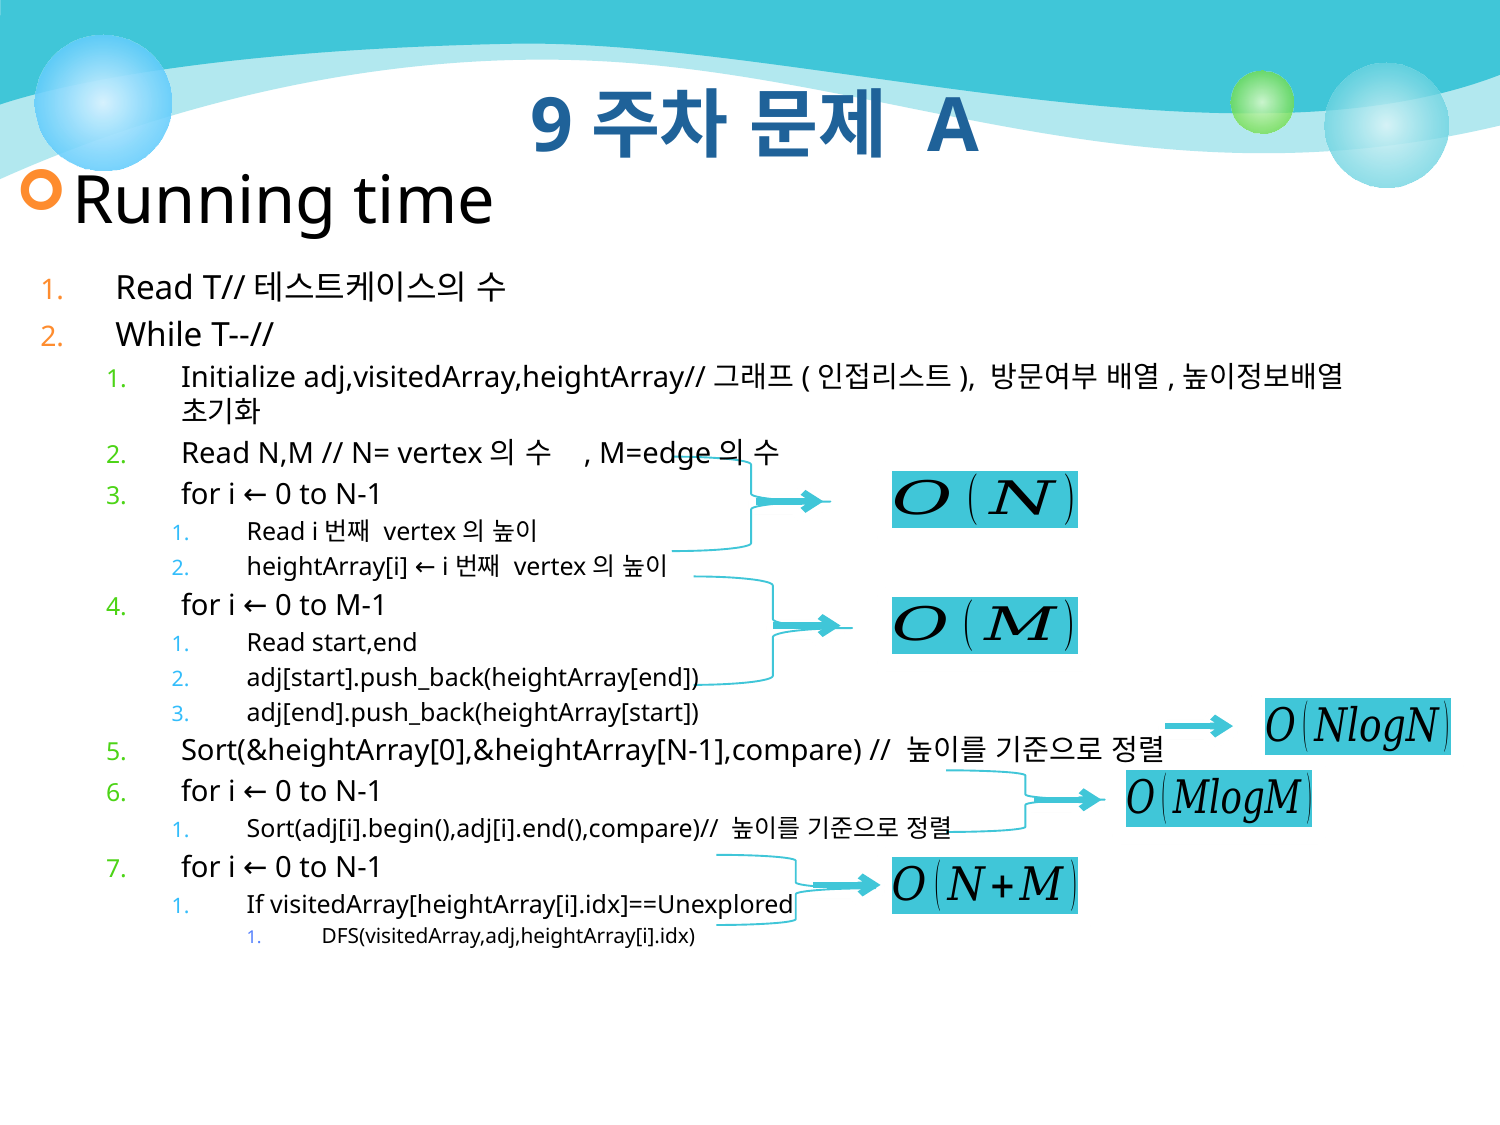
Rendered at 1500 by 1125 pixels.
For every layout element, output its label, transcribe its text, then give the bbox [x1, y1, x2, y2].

text_box Read T//테스트케이스의 수 While T--// Initialize adj,visitedArray,heightArray//그래프(인접리스트), 방문여부 배열,높이정보배열 초기화 Read N,M // N= vertex의 수 , M=edge의 수 for i ← 0 to N-1 Read i번째 vertex의 높이 heightArray[i] ← i번째 vertex의 높이 for i ← 0 to M-1 Read start,end adj[start].push_back(heightArray[end]) adj[end].push_back(heightArray[start]) Sort(&heightArray[0],&heightArray[N-1],compare) // 높이를 기준으로 정렬 for i ← 0 to N-1 Sort(adj[i].begin(),adj[i].end(),compare)// 높이를 기준으로 정렬 for i ← 0 to N-1 If visitedArray[heightArray[i].idx]==Unexplored DFS(visitedArray,adj,heightArray[i].idx) [25, 259, 1430, 1125]
text_box Running time [1, 149, 511, 245]
title 9주차 문제 A [79, 68, 1430, 195]
